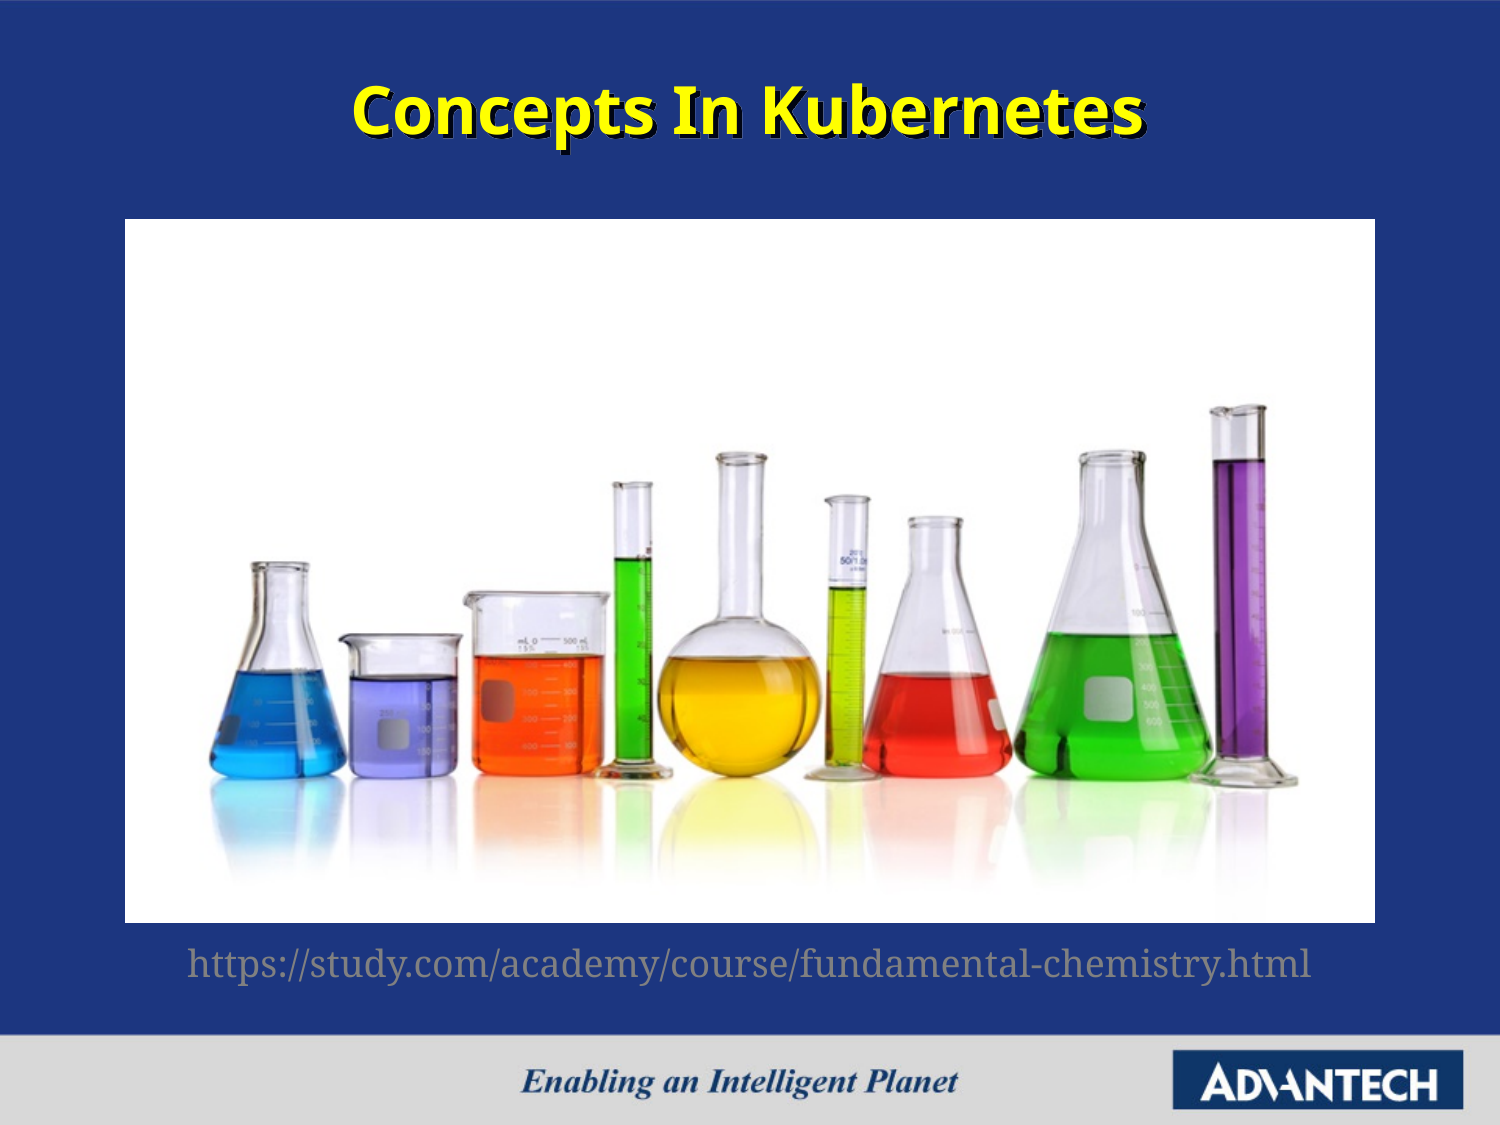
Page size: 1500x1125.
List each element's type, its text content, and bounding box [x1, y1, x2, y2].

picture [0, 0, 1500, 1125]
title Concepts In Kubernetes [77, 52, 1418, 176]
text_box https://study.com/academy/course/fundamental-chemistry.html [187, 939, 1313, 986]
